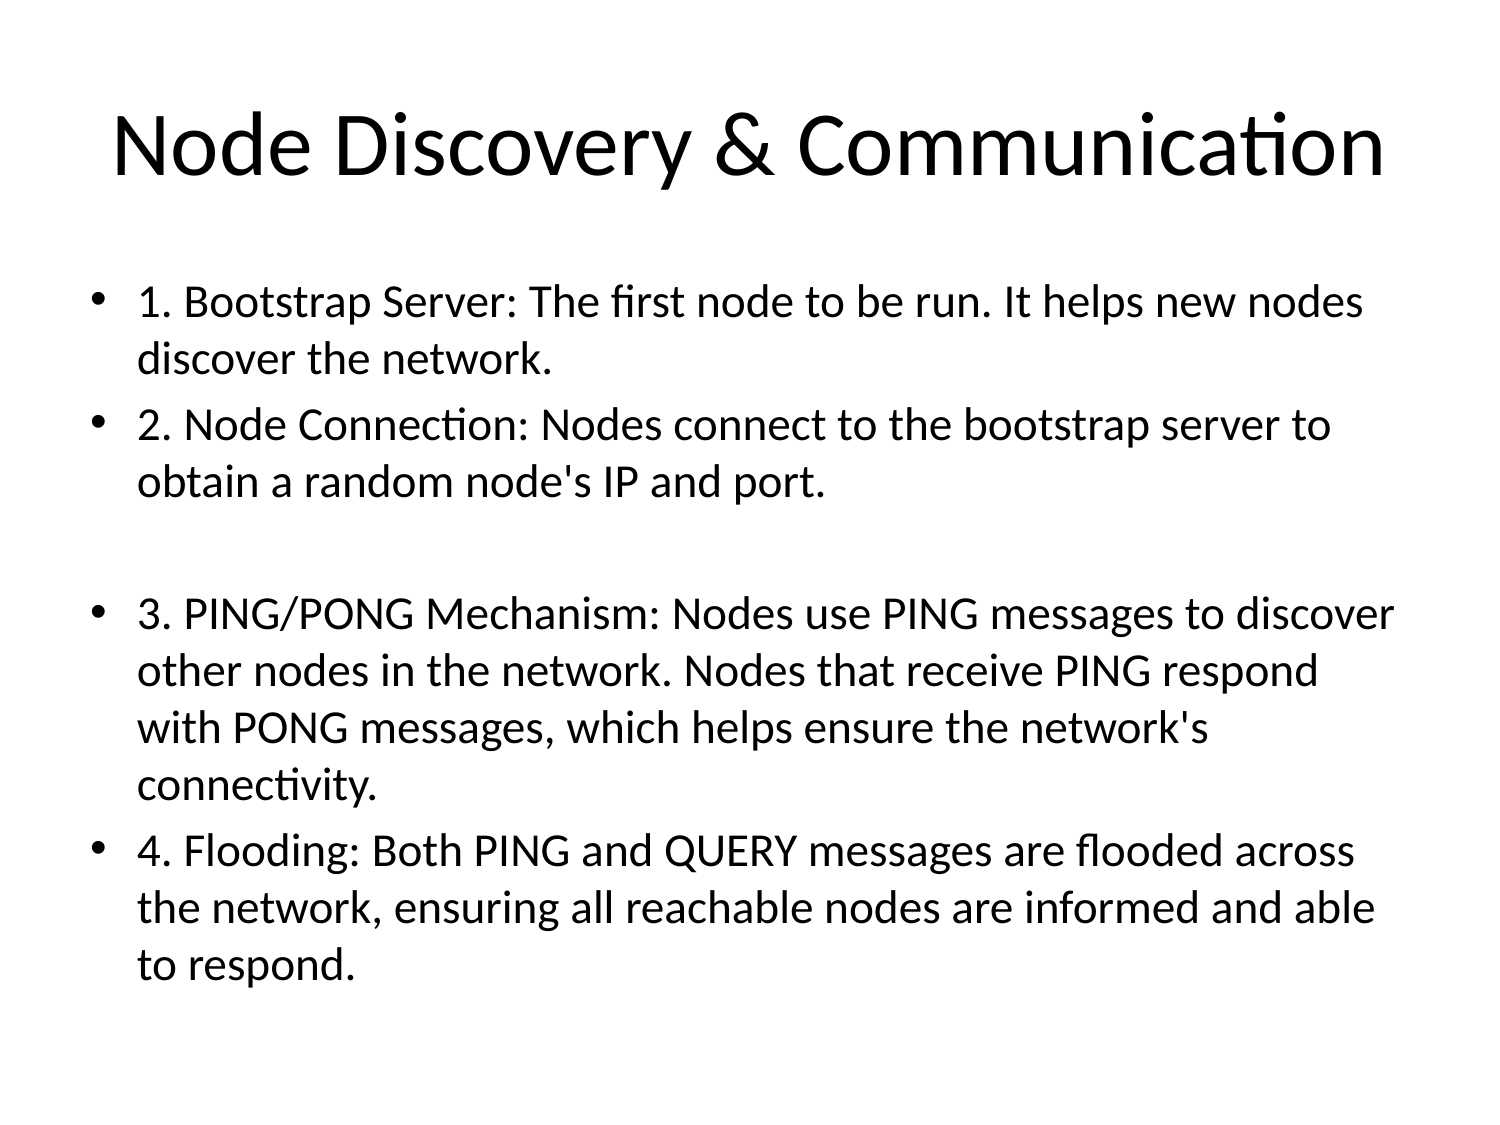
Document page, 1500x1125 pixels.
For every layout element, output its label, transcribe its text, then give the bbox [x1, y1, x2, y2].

list 1. Bootstrap Server: The first node to be run. It helps new nodes discover the network. 2. Node Connection: Nodes connect to the bootstrap server to obtain a random node's IP and port. 3. PING/PONG Mechanism: Nodes use PING messages to discover other nodes in the network. Nodes that receive PING respond with PONG messages, which helps ensure the network's connectivity. 4. Flooding: Both PING and QUERY messages are flooded across the network, ensuring all reachable nodes are informed and able to respond. [75, 262, 1425, 1005]
title Node Discovery & Communication [75, 45, 1425, 233]
